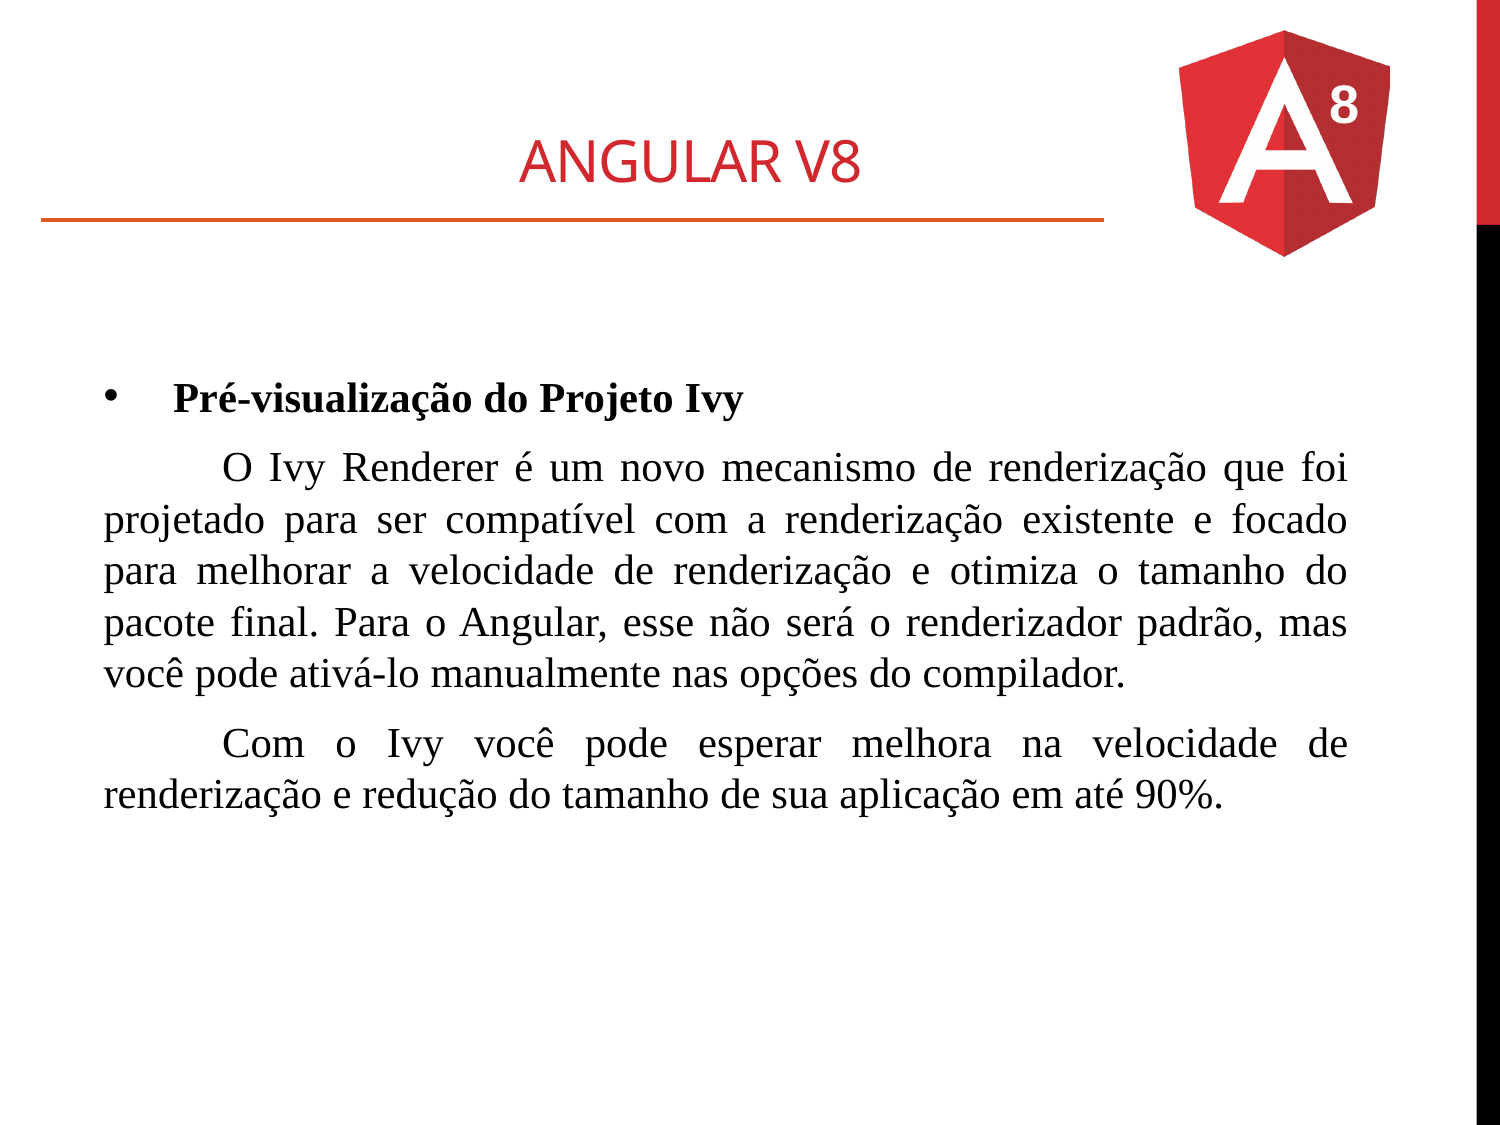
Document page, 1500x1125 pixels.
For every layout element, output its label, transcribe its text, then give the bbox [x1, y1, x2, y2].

list Pré-visualização do Projeto Ivy O Ivy Renderer é um novo mecanismo de renderização que foi projetado para ser compatível com a renderização existente e focado para melhorar a velocidade de renderização e otimiza o tamanho do pacote final. Para o Angular, esse não será o renderizador padrão, mas você pode ativá-lo manualmente nas opções do compilador. Com o Ivy você pode esperar melhora na velocidade de renderização e redução do tamanho de sua aplicação em até 90%. [88, 361, 1366, 835]
picture [1173, 25, 1391, 262]
title Angular v8 [88, 53, 1172, 202]
